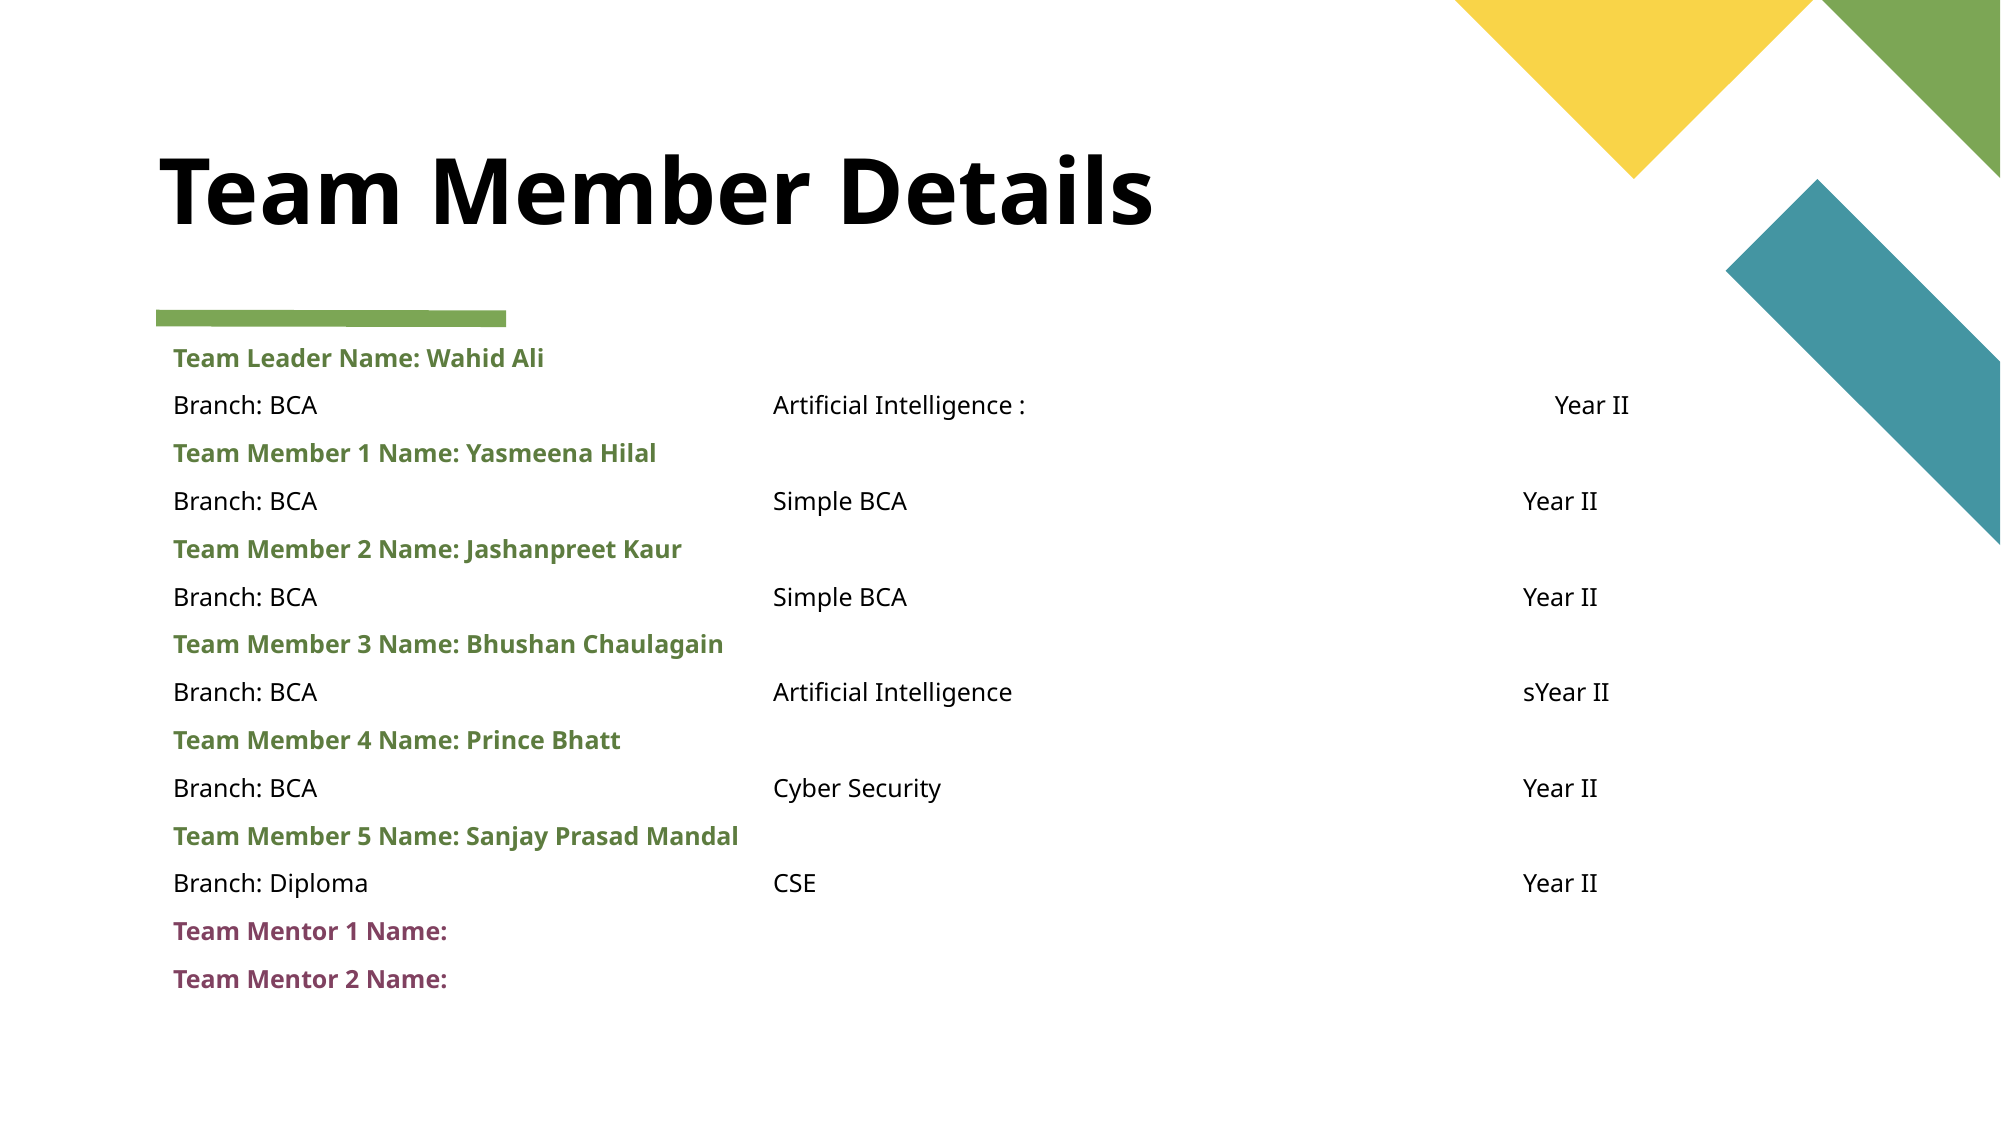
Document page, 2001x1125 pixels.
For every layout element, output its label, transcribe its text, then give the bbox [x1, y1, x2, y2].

title Team Member Details [158, 144, 1244, 245]
list Team Leader Name: Wahid Ali Branch: BCA Artificial Intelligence : Year II Team Member 1 Name: Yasmeena Hilal Branch: BCA Simple BCA Year II Team Member 2 Name: Jashanpreet Kaur Branch: BCA Simple BCA Year II Team Member 3 Name: Bhushan Chaulagain Branch: BCA Artificial Intelligence sYear II Team Member 4 Name: Prince Bhatt Branch: BCA Cyber Security Year II Team Member 5 Name: Sanjay Prasad Mandal Branch: Diploma CSE Year II Team Mentor 1 Name: Team Mentor 2 Name: [158, 338, 1987, 1113]
